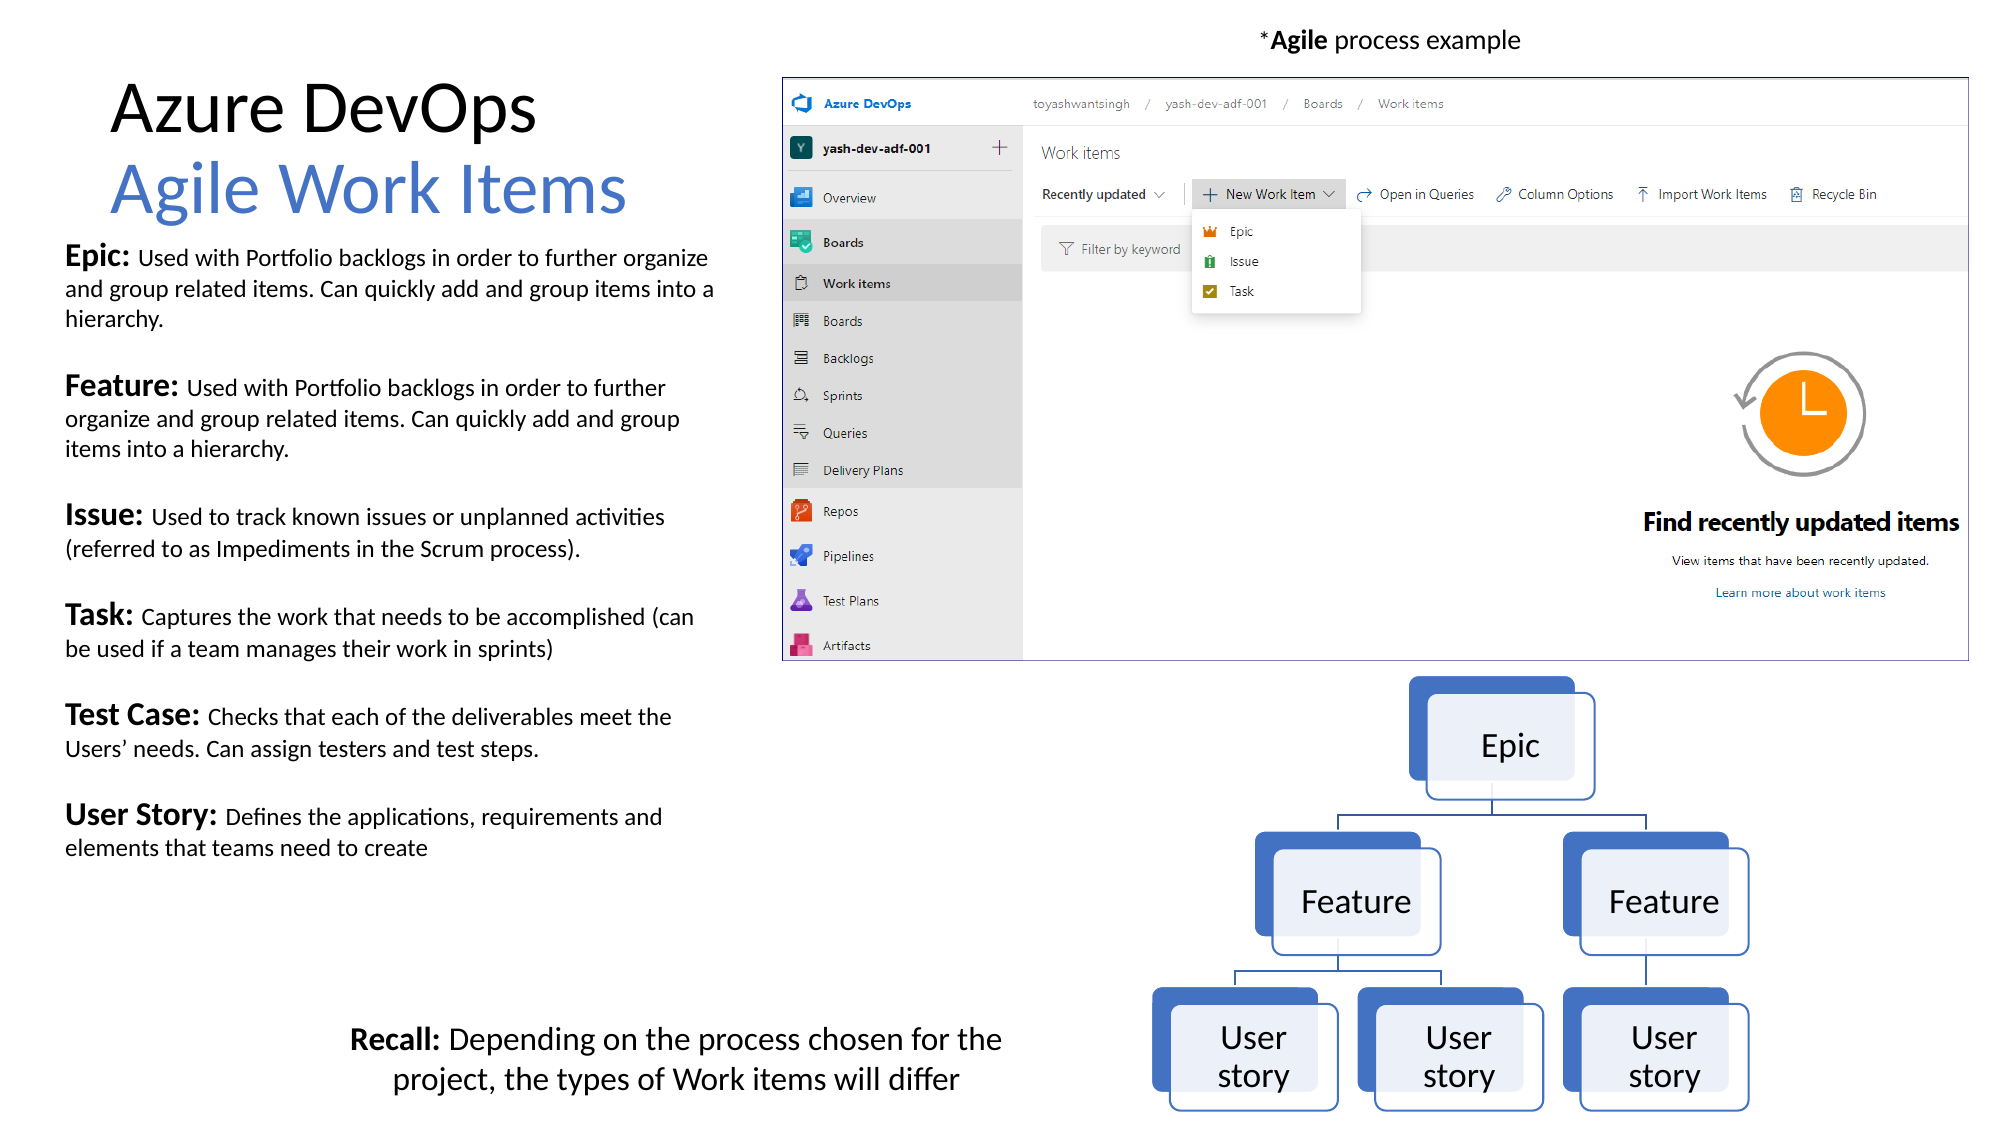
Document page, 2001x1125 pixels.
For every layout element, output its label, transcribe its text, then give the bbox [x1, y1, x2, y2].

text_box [1150, 674, 1749, 1111]
text_box *Agile process example [1243, 14, 1540, 63]
text_box Azure DevOps Agile Work Items [95, 59, 692, 212]
text_box Recall: Depending on the process chosen for the project, the types of Work items will differ [309, 1009, 1044, 1105]
picture [782, 77, 1969, 662]
text_box Epic: Used with Portfolio backlogs in order to further organize and group related items. Can quickly add and group items into a hierarchy. Feature: Used with Portfolio backlogs in order to further organize and group related items. Can quickly add and group items into a hierarchy. Issue: Used to track known issues or unplanned activities (referred to as Impediments in the Scrum process). Task: Captures the work that needs to be accomplished (can be used if a team manages their work in sprints) Test Case: Checks that each of the deliverables meet the Users’ needs. Can assign testers and test steps. User Story: Defines the applications, requirements and elements that teams need to create [50, 225, 738, 900]
